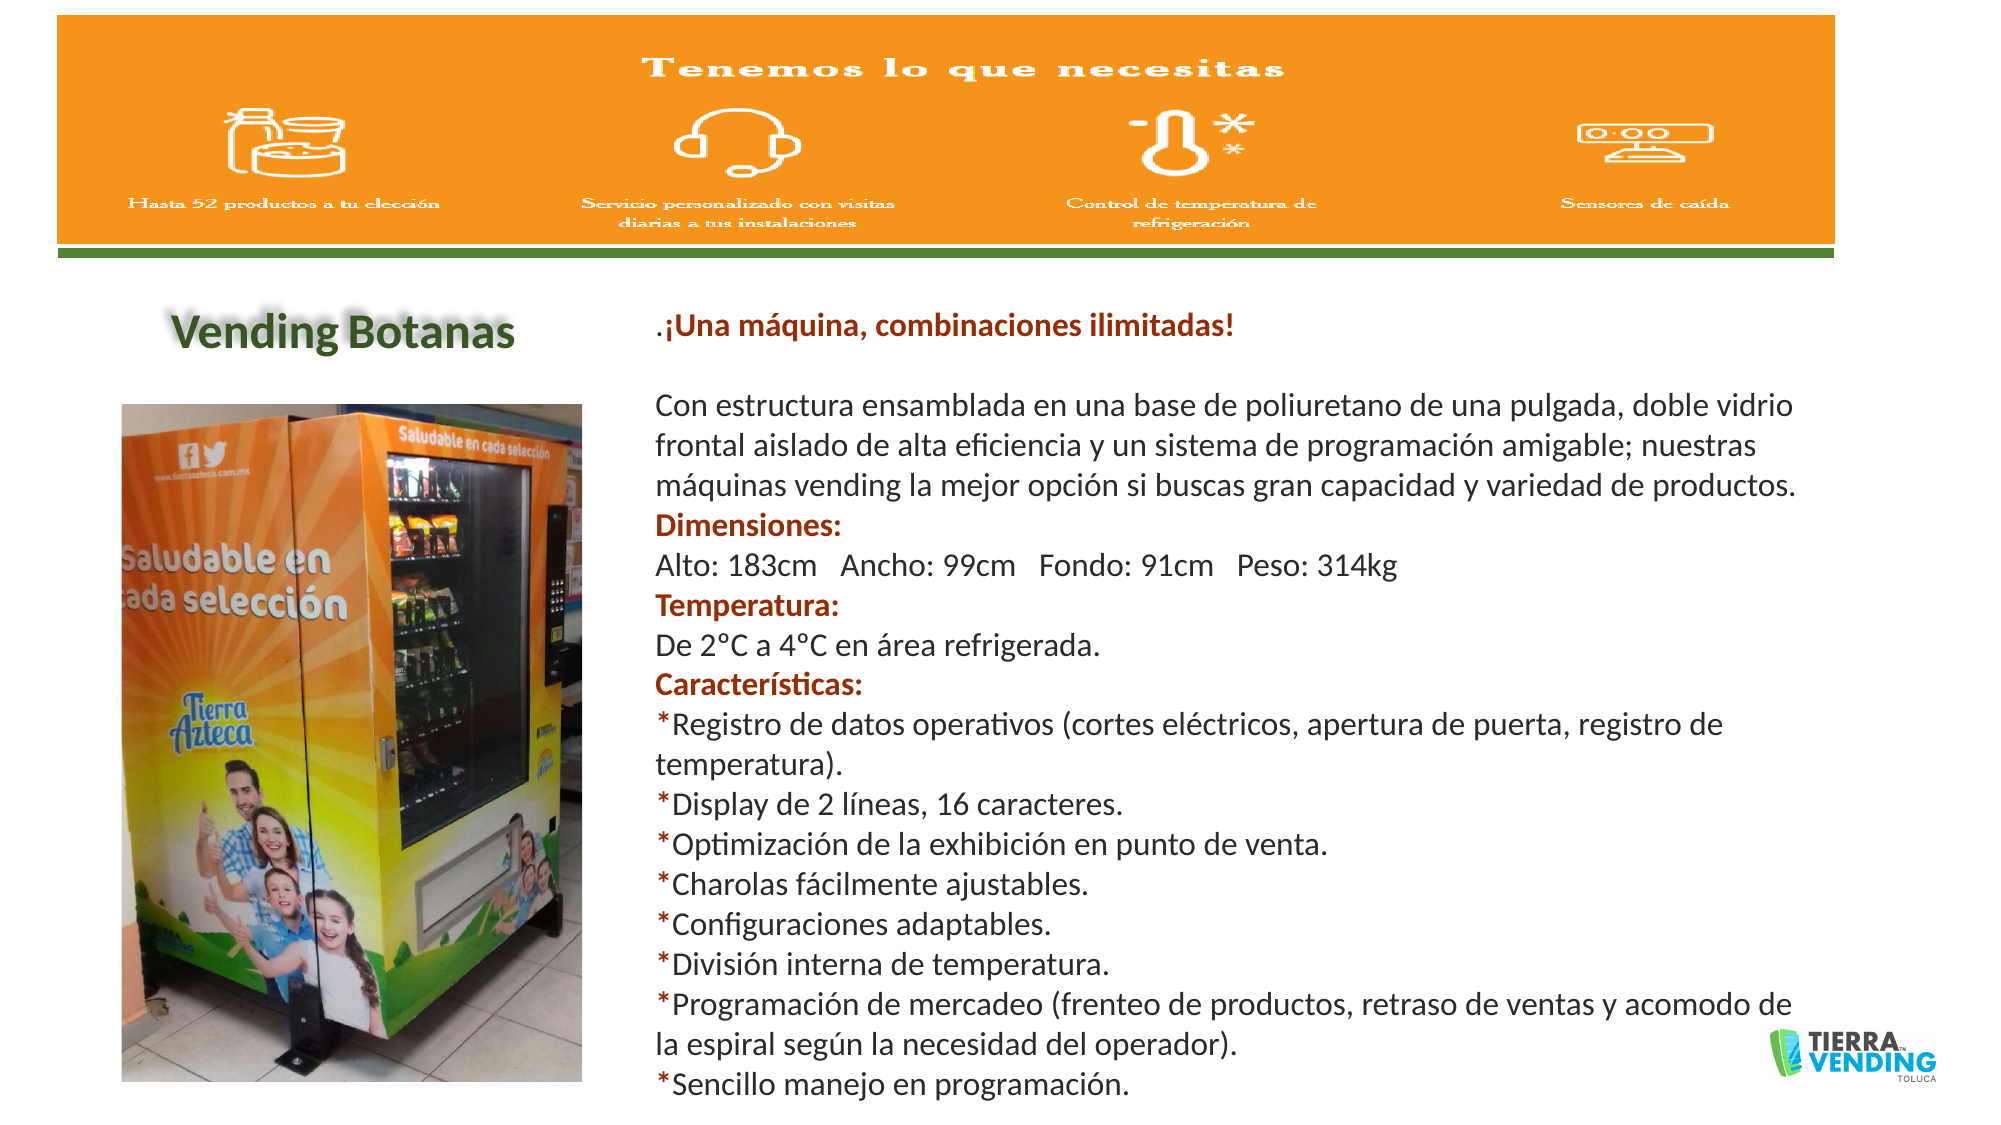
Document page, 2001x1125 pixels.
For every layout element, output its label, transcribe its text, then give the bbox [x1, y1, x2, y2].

picture [57, 15, 1835, 244]
picture [1770, 1029, 1936, 1082]
text_box Vending Botanas [121, 290, 574, 366]
text_box .¡Una máquina, combinaciones ilimitadas! Con estructura ensamblada en una base de poliuretano de una pulgada, doble vidrio frontal aislado de alta eficiencia y un sistema de programación amigable; nuestras máquinas vending la mejor opción si buscas gran capacidad y variedad de productos. Dimensiones: Alto: 183cm Ancho: 99cm Fondo: 91cm Peso: 314kg Temperatura: De 2ºC a 4ºC en área refrigerada. Características: *Registro de datos operativos (cortes eléctricos, apertura de puerta, registro de temperatura). *Display de 2 líneas, 16 caracteres. *Optimización de la exhibición en punto de venta. *Charolas fácilmente ajustables. *Configuraciones adaptables. *División interna de temperatura. *Programación de mercadeo (frenteo de productos, retraso de ventas y acomodo de la espiral según la necesidad del operador). *Sencillo manejo en programación. [640, 295, 1835, 1110]
picture [121, 404, 583, 1082]
